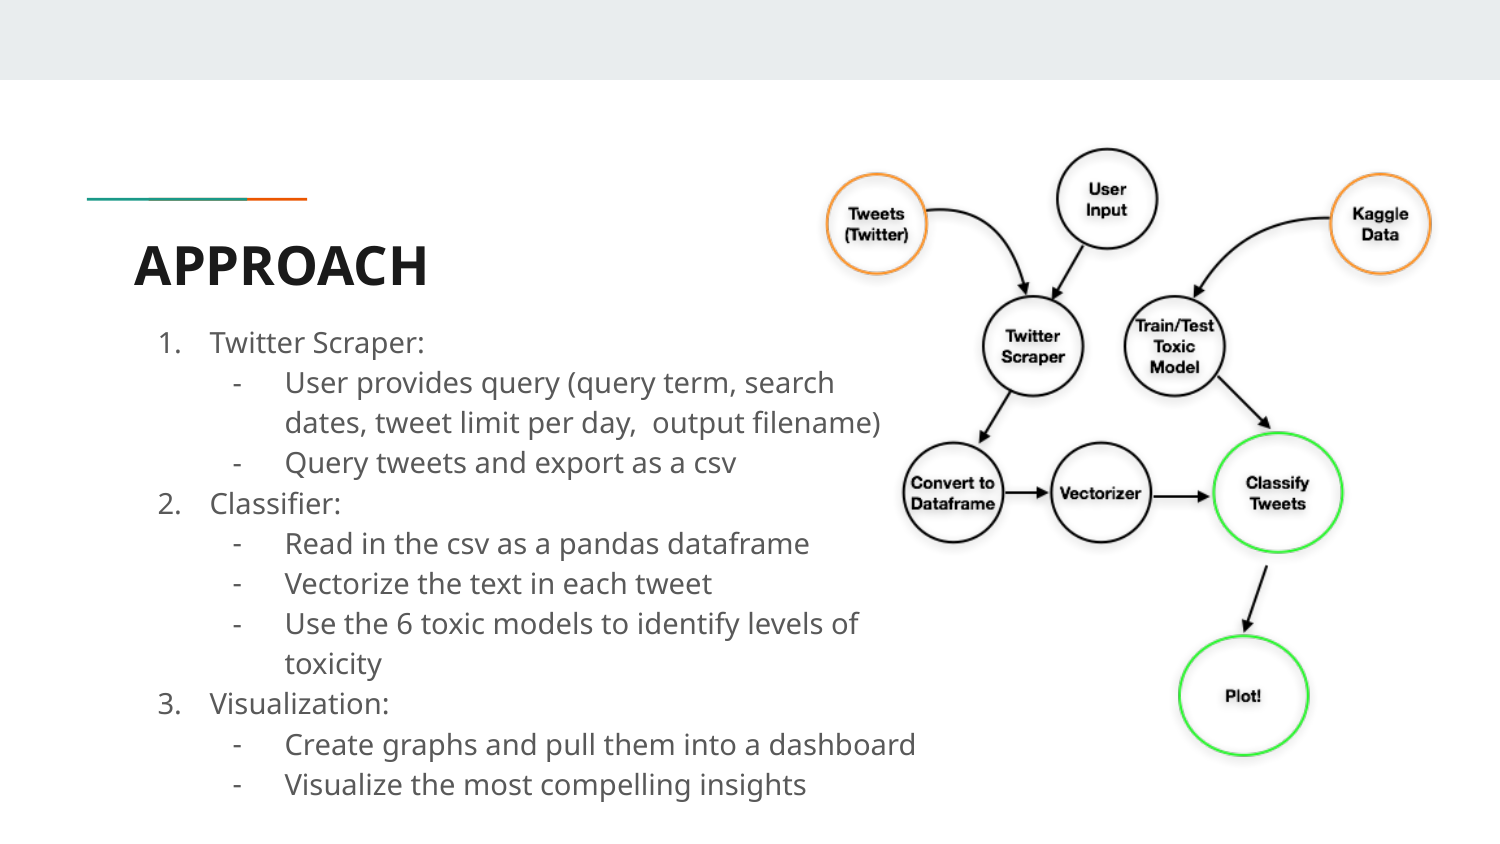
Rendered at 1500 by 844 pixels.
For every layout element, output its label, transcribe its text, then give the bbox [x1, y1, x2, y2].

list Twitter Scraper: User provides query (query term, search dates, tweet limit per day, output filename) Query tweets and export as a csv Classifier: Read in the csv as a pandas dataframe Vectorize the text in each tweet Use the 6 toxic models to identify levels of toxicity Visualization: Create graphs and pull them into a dashboard Visualize the most compelling insights [119, 304, 937, 824]
picture [824, 147, 1433, 758]
title APPROACH [119, 216, 817, 304]
